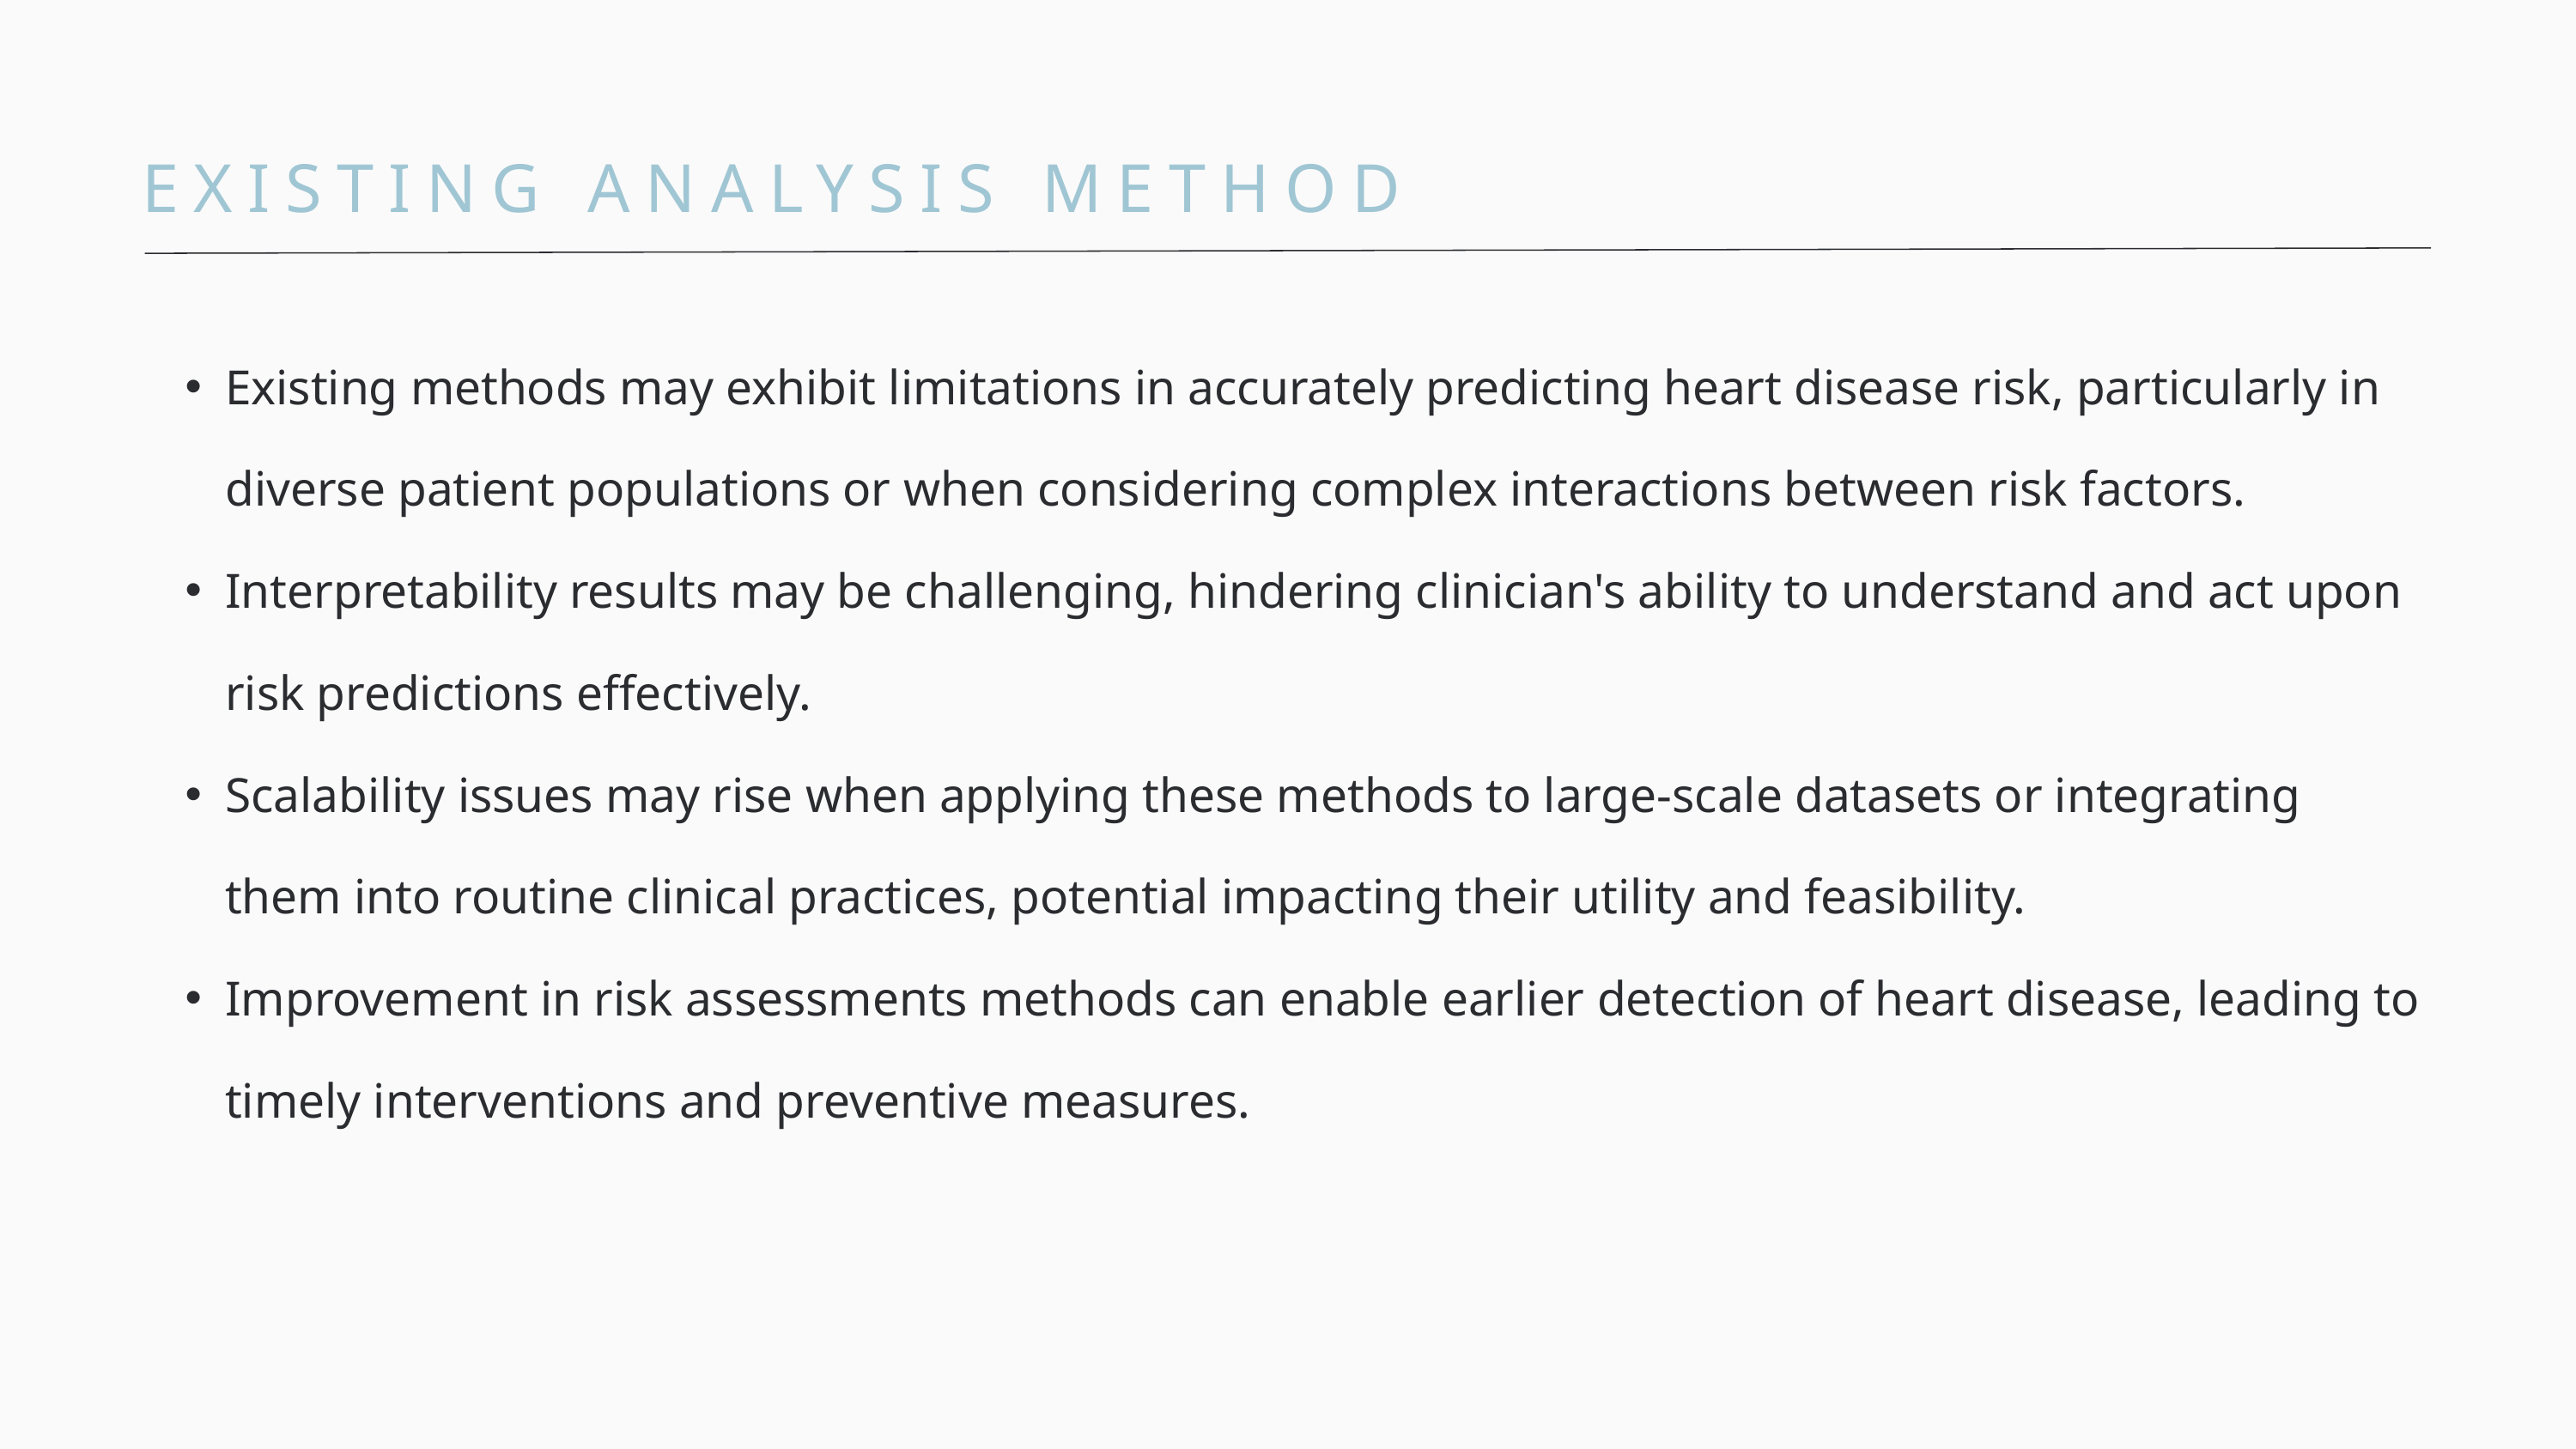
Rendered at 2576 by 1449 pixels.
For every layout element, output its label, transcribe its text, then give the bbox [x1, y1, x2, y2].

text_box EXISTING ANALYSIS METHOD [142, 132, 2428, 226]
text_box Existing methods may exhibit limitations in accurately predicting heart disease risk, particularly in diverse patient populations or when considering complex interactions between risk factors. Interpretability results may be challenging, hindering clinician's ability to understand and act upon risk predictions effectively. Scalability issues may rise when applying these methods to large-scale datasets or integrating them into routine clinical practices, potential impacting their utility and feasibility. Improvement in risk assessments methods can enable earlier detection of heart disease, leading to timely interventions and preventive measures. [144, 312, 2432, 1128]
